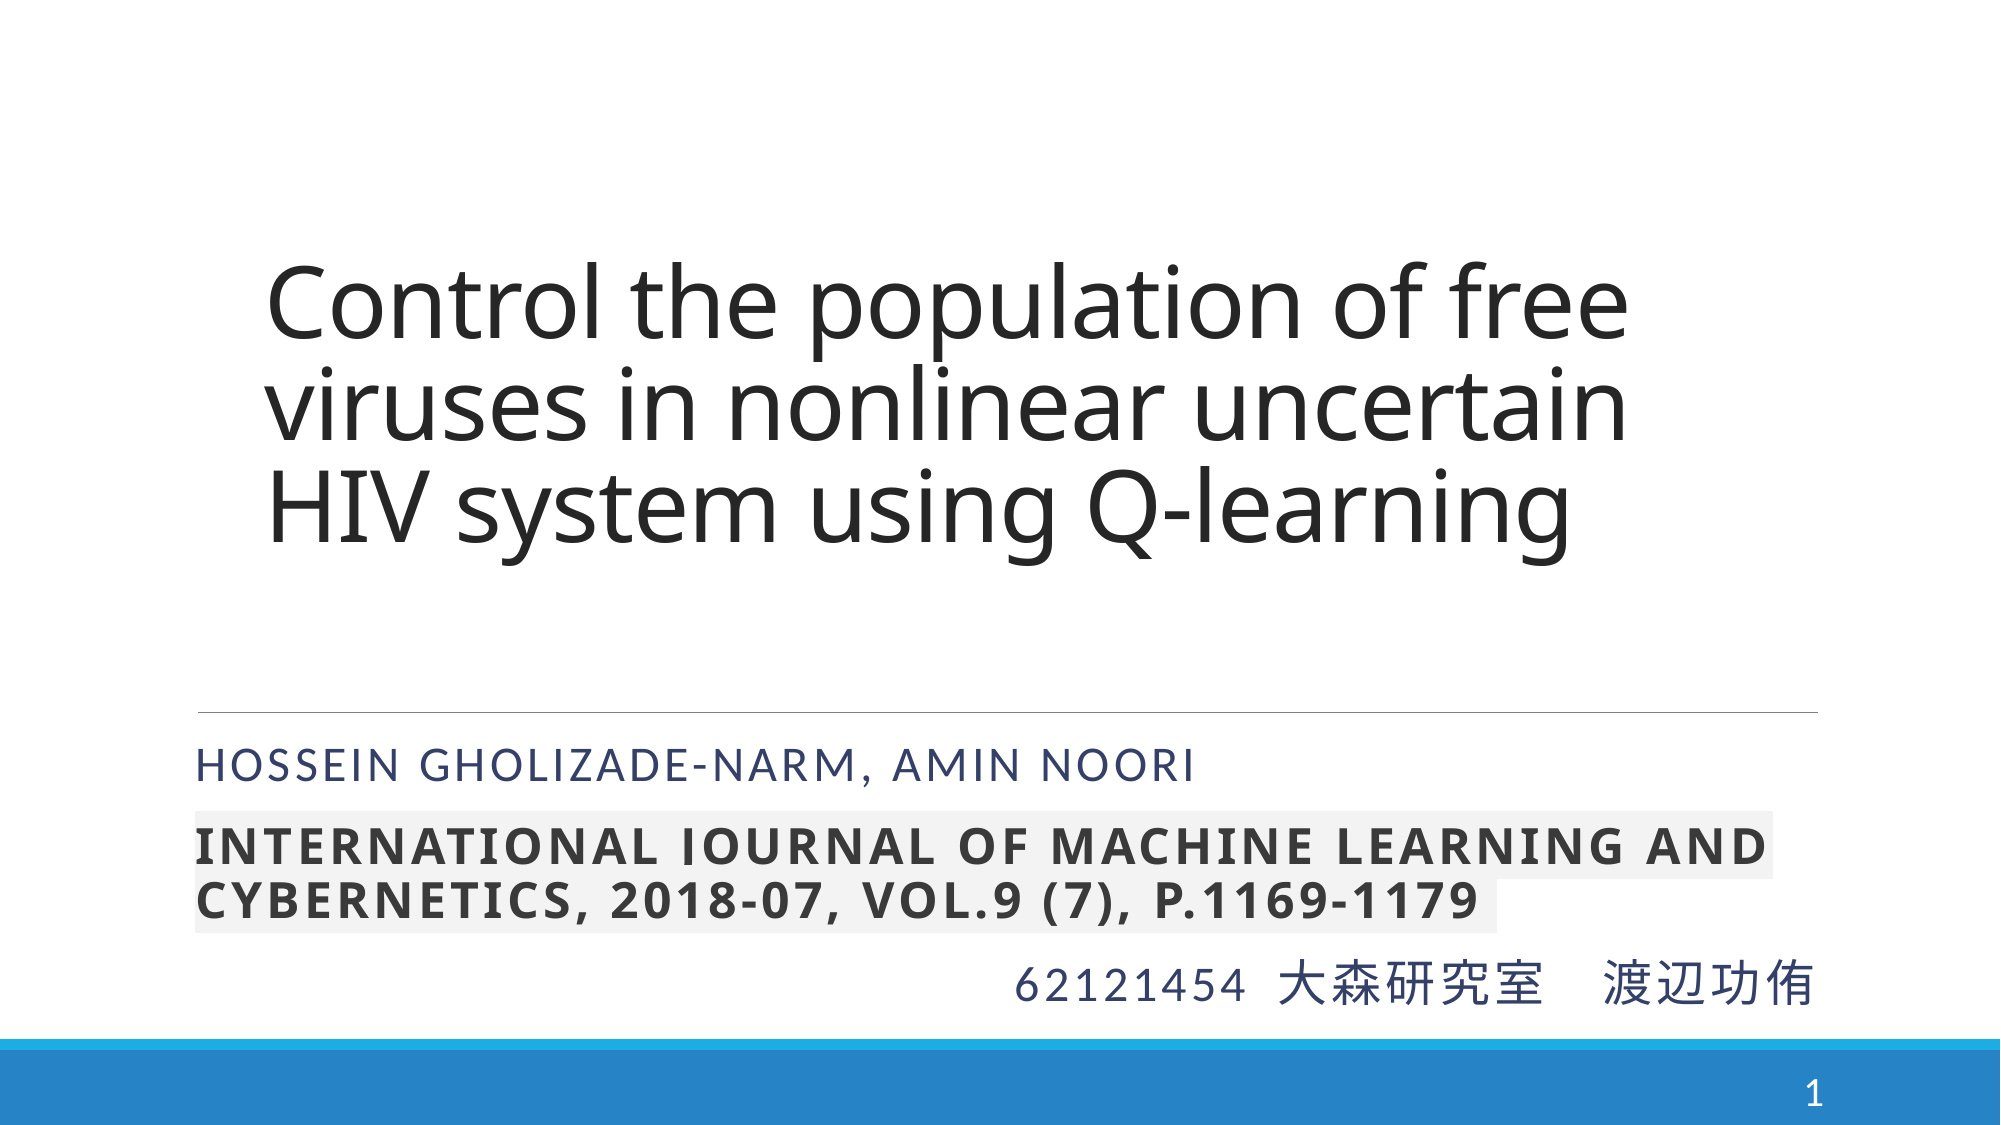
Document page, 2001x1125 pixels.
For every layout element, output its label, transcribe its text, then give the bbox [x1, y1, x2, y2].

subtitle Hossein Gholizade-Narm, Amin Noori International journal of machine learning and cybernetics, 2018-07, Vol.9 (7), p.1169-1179 62121454 大森研究室 渡辺功侑 [180, 730, 1831, 1050]
title Control the population of free viruses in nonlinear uncertain HIV system using Q-learning [249, 60, 1750, 571]
slide_number 1 [1624, 1059, 1840, 1120]
